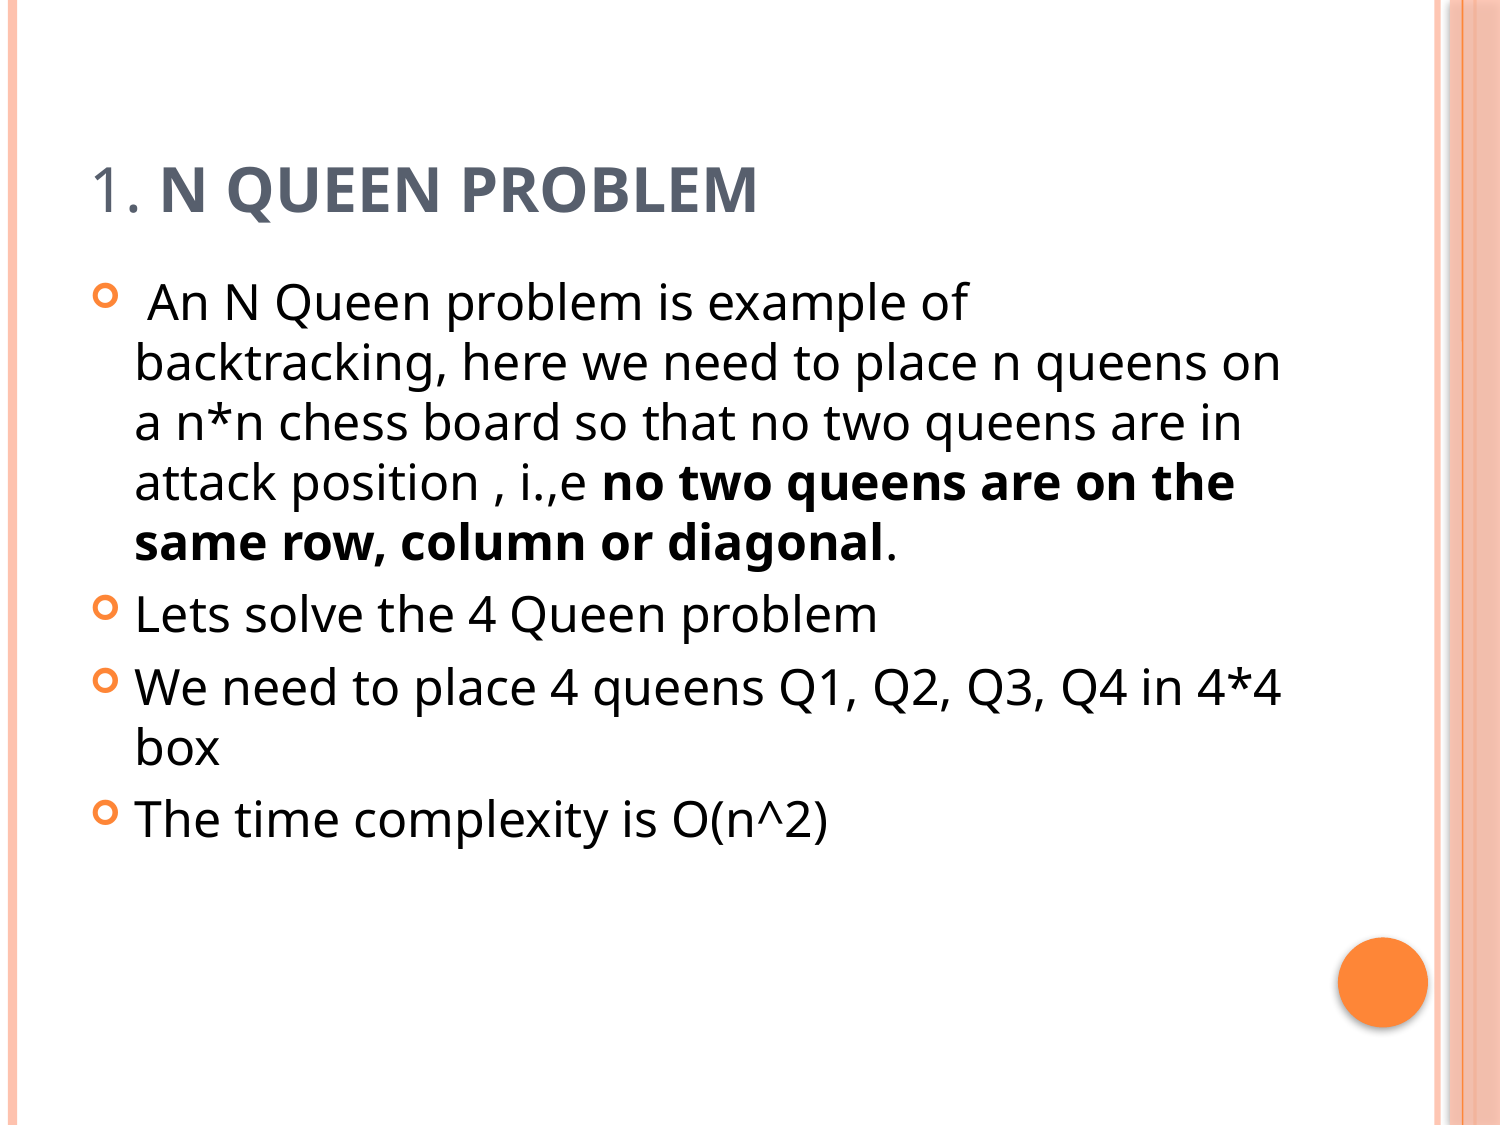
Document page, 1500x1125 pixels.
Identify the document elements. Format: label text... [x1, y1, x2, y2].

title 1. N Queen Problem [75, 45, 1300, 233]
list An N Queen problem is example of backtracking, here we need to place n queens on a n*n chess board so that no two queens are in attack position , i.,e no two queens are on the same row, column or diagonal. Lets solve the 4 Queen problem We need to place 4 queens Q1, Q2, Q3, Q4 in 4*4 box The time complexity is O(n^2) [75, 262, 1300, 1062]
